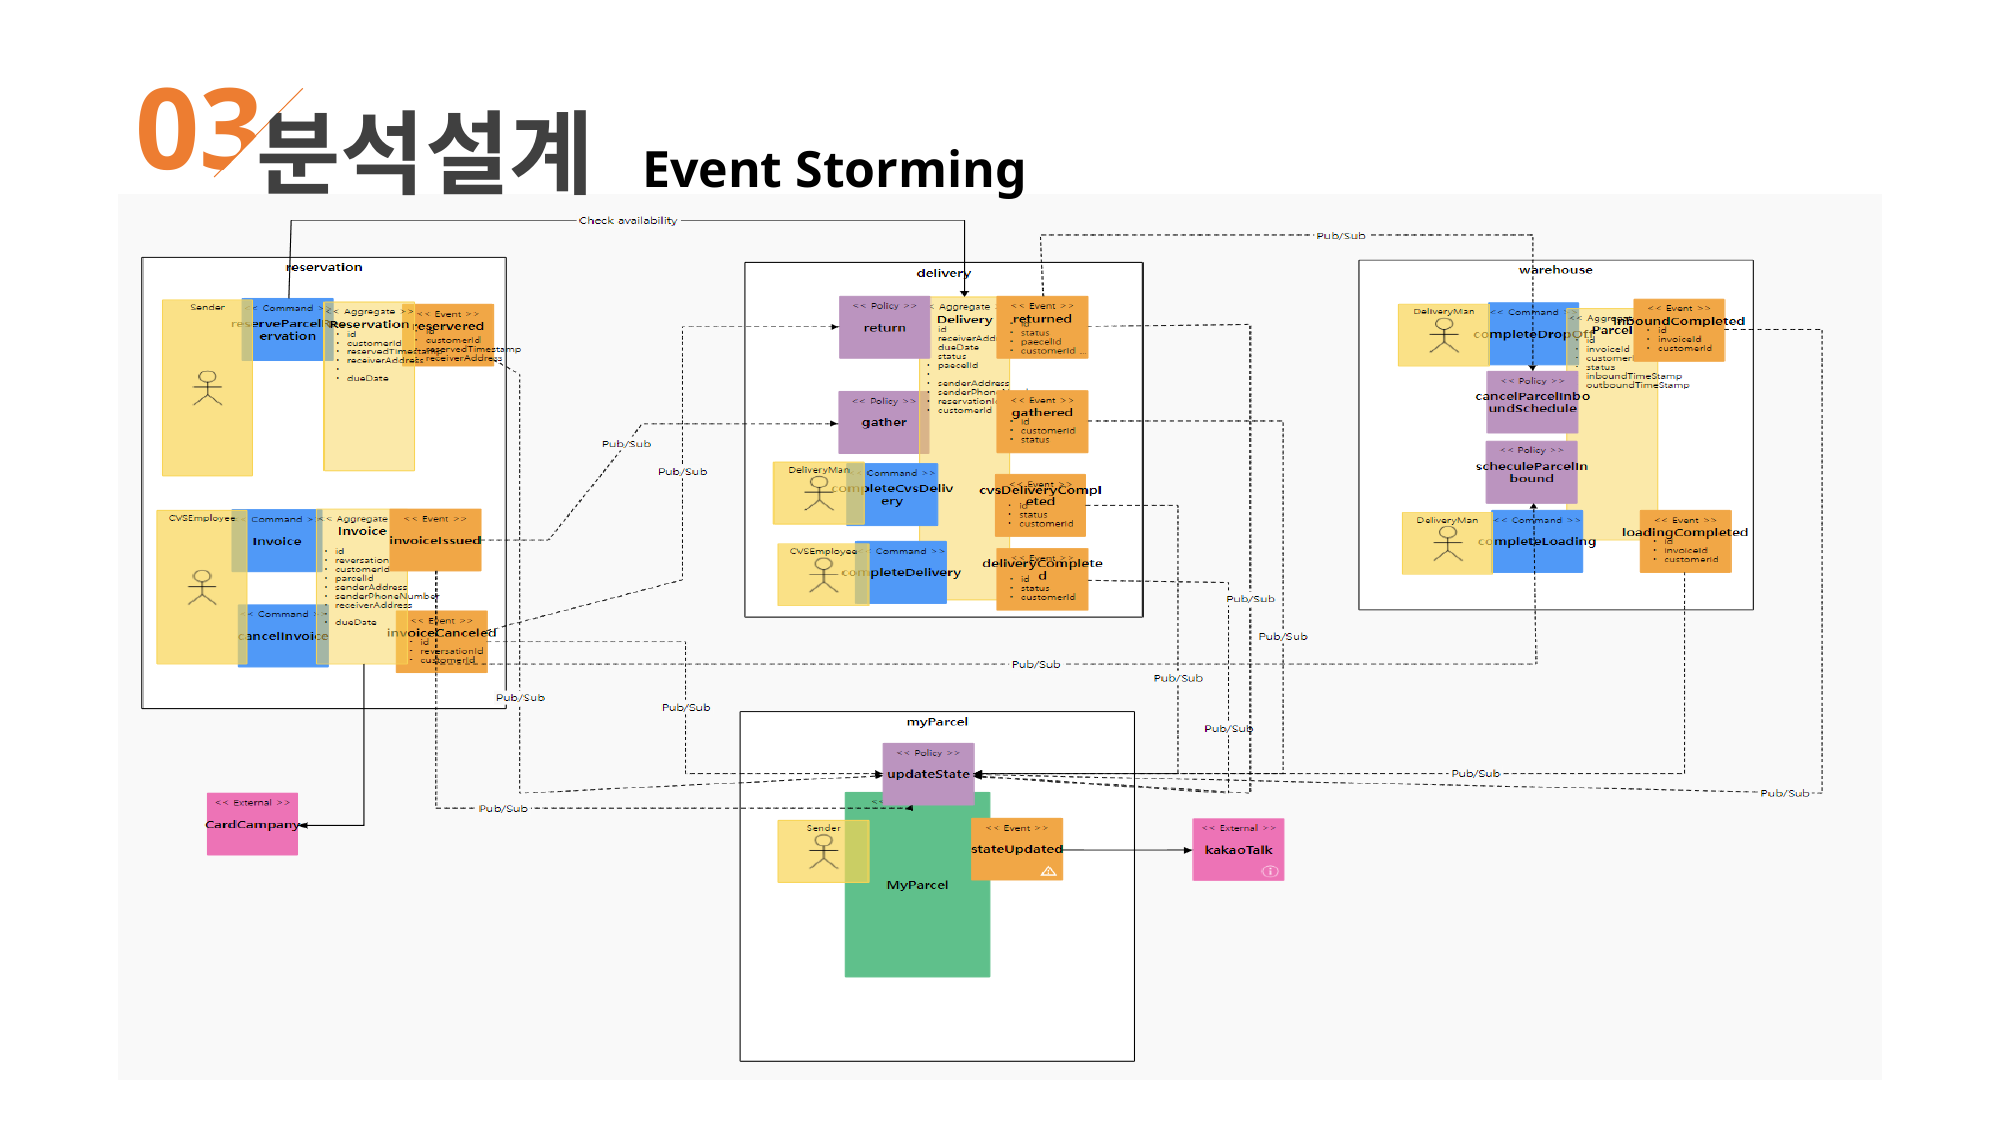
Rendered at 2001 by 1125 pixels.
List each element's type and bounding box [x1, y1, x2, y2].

text_box [119, 49, 1044, 215]
picture [118, 194, 1882, 1080]
